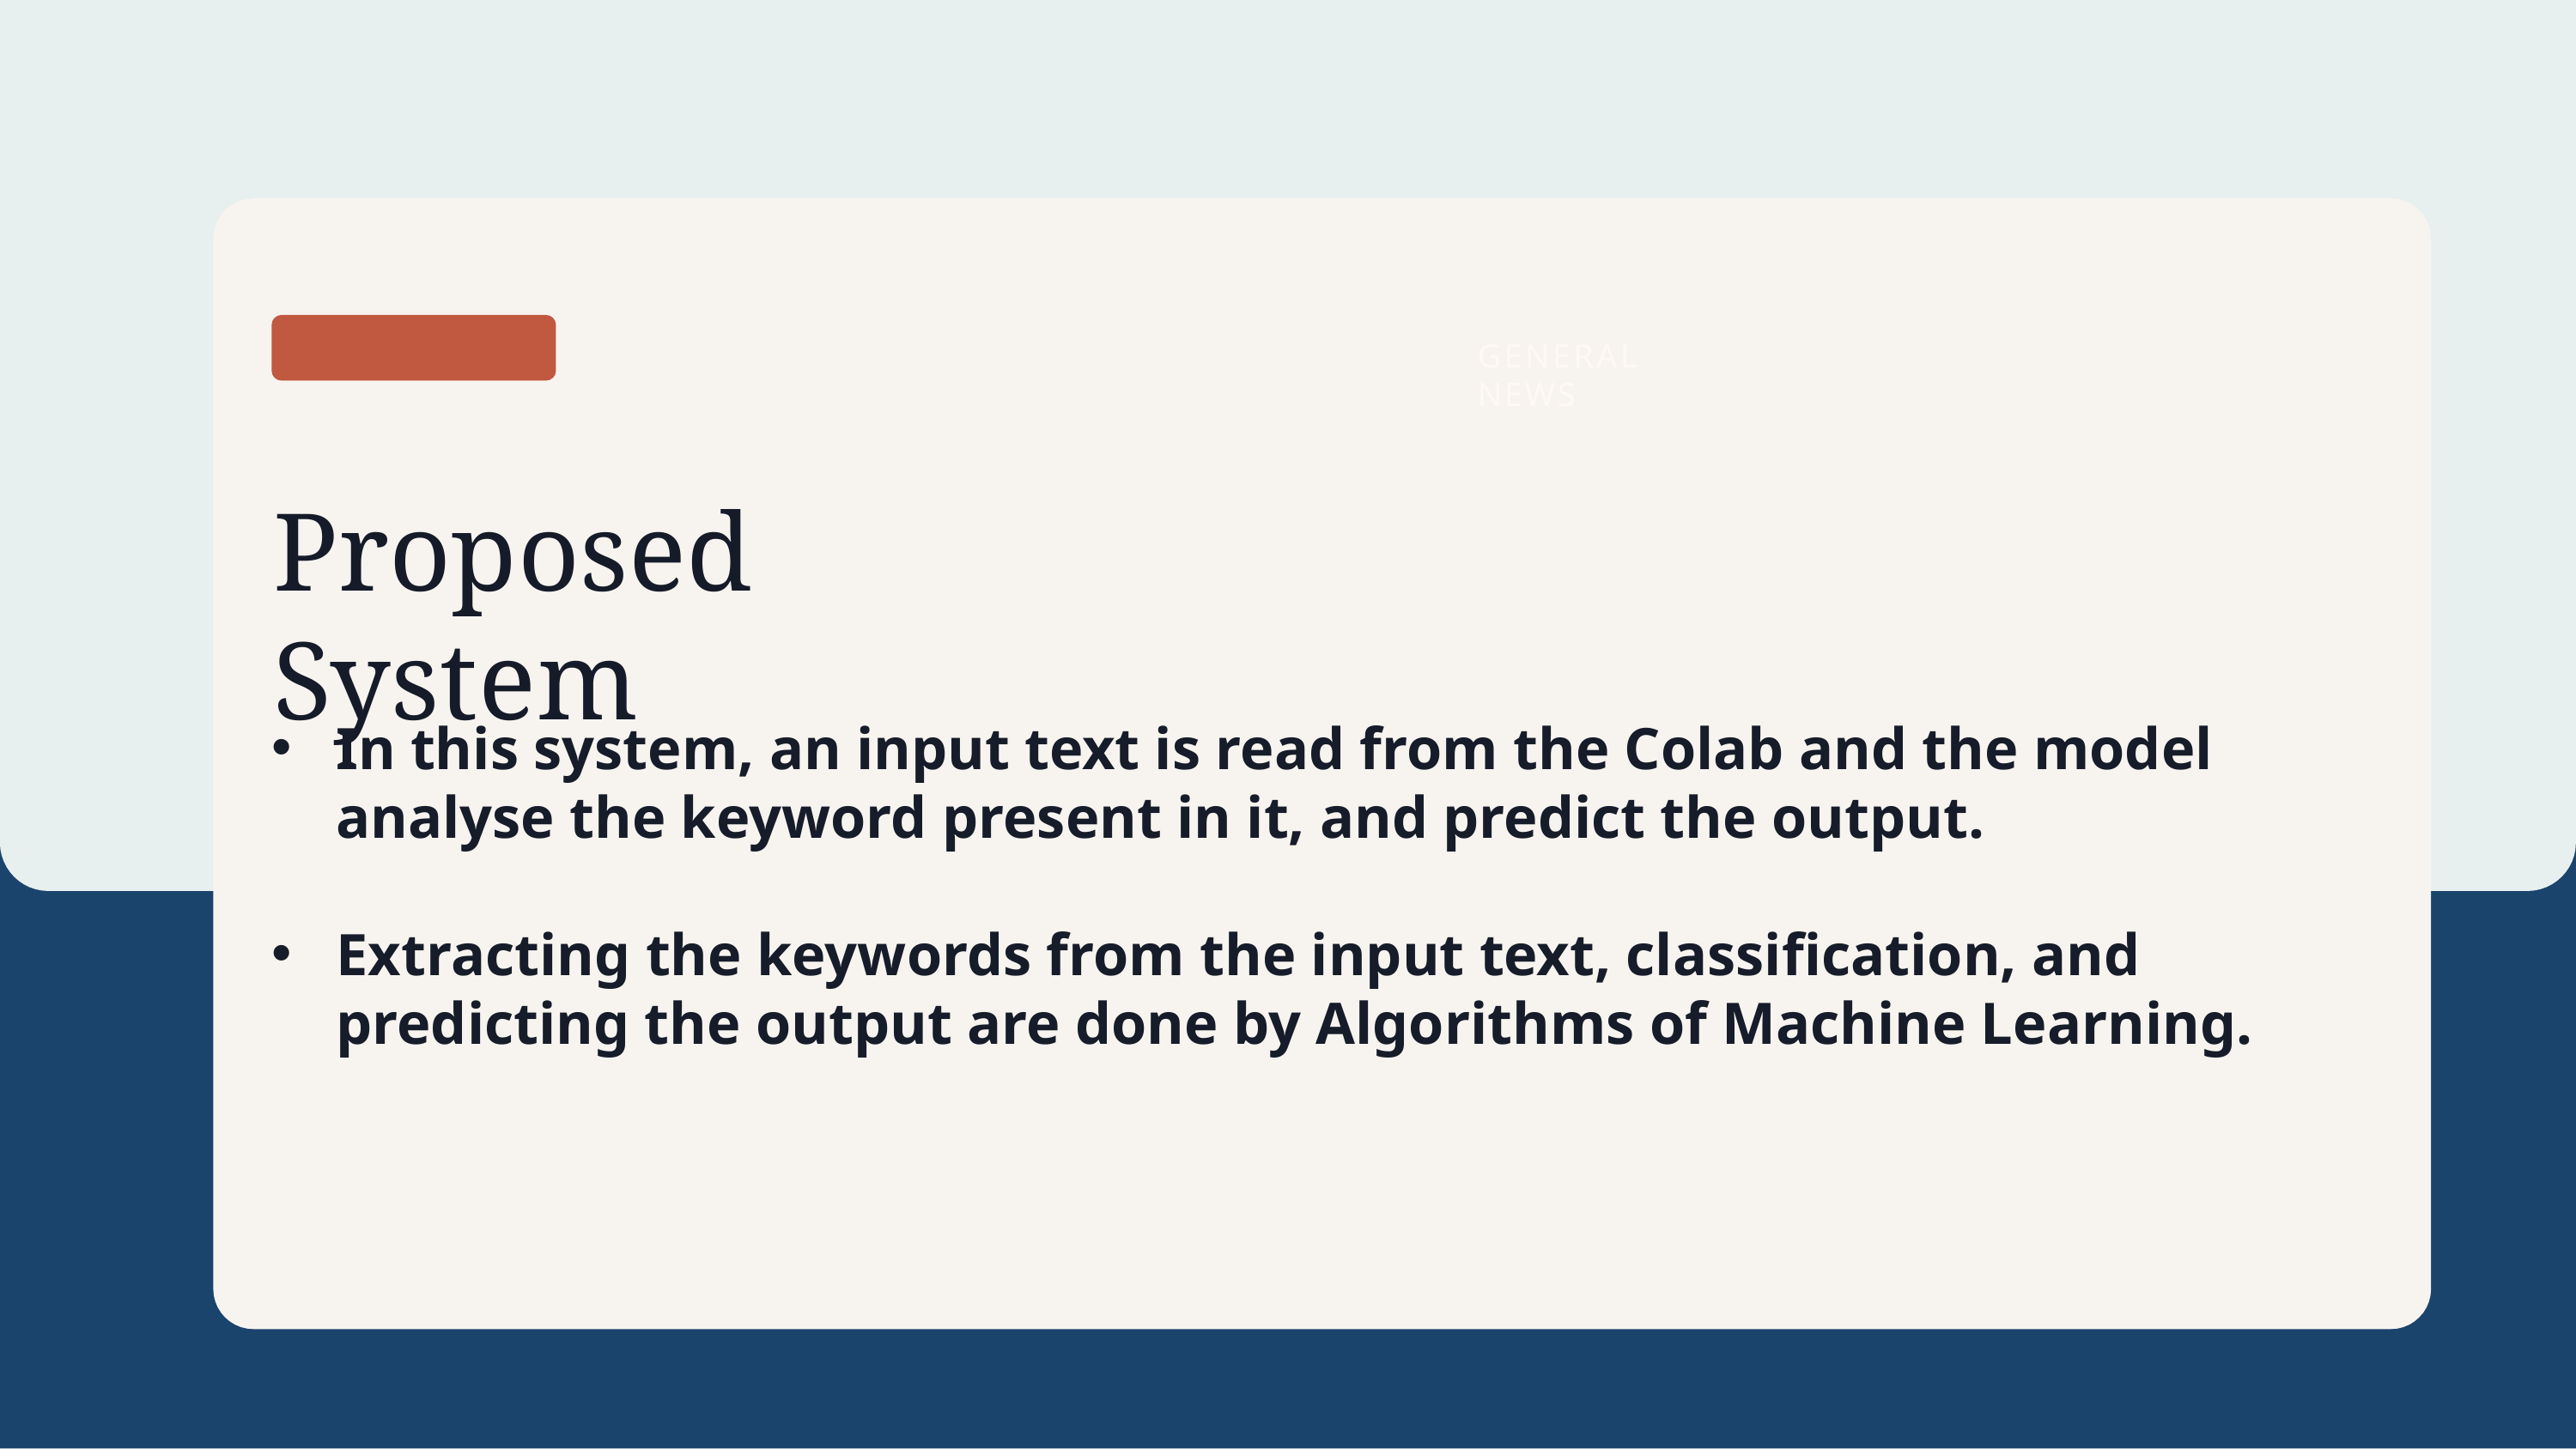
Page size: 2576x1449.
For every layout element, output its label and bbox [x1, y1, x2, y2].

text_box [0, 0, 2576, 1330]
